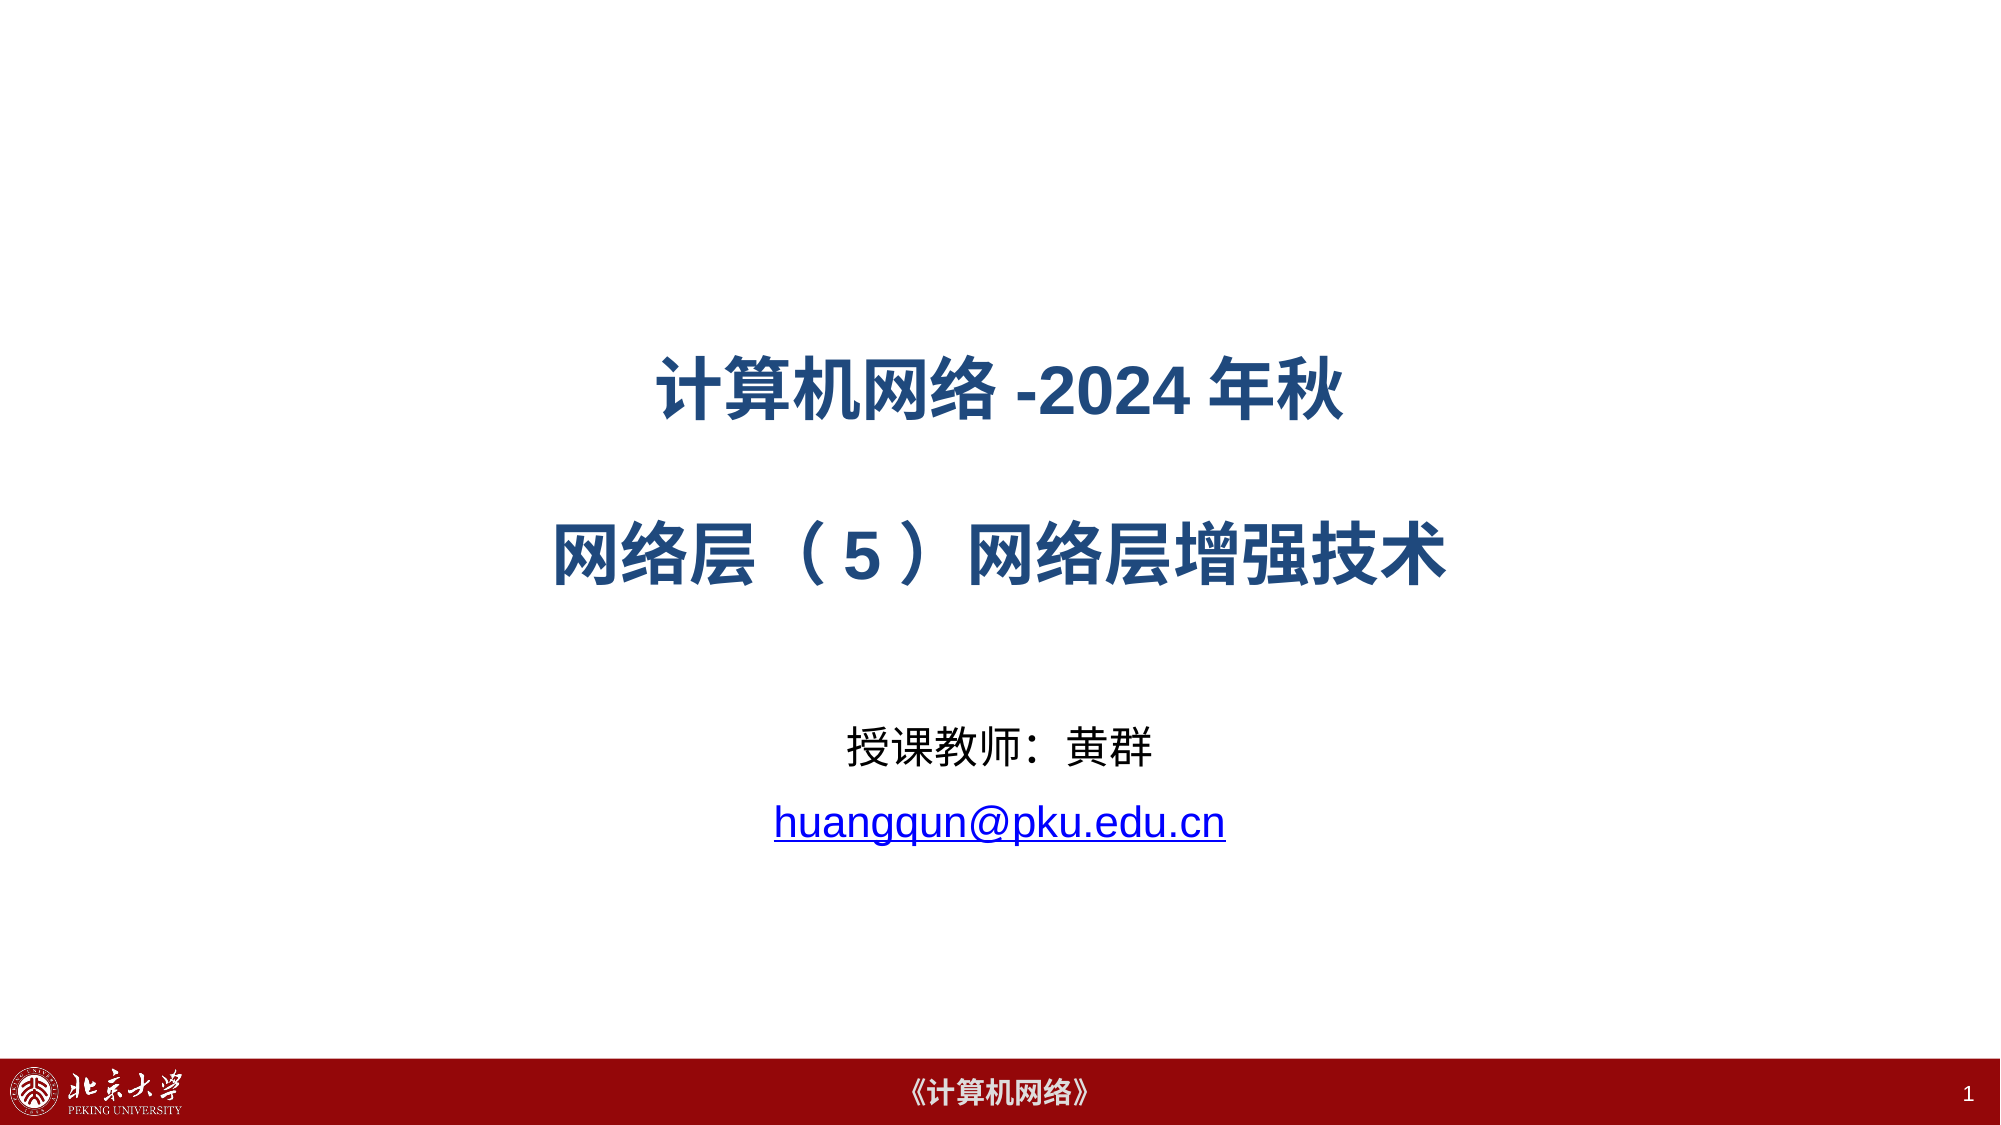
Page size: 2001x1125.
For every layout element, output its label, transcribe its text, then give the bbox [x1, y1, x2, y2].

picture [10, 1067, 182, 1116]
title 计算机网络-2024年秋 网络层（5）网络层增强技术 [150, 349, 1850, 591]
subtitle 授课教师：黄群 huangqun@pku.edu.cn [300, 637, 1700, 925]
slide_number 1 [1522, 1072, 1990, 1125]
